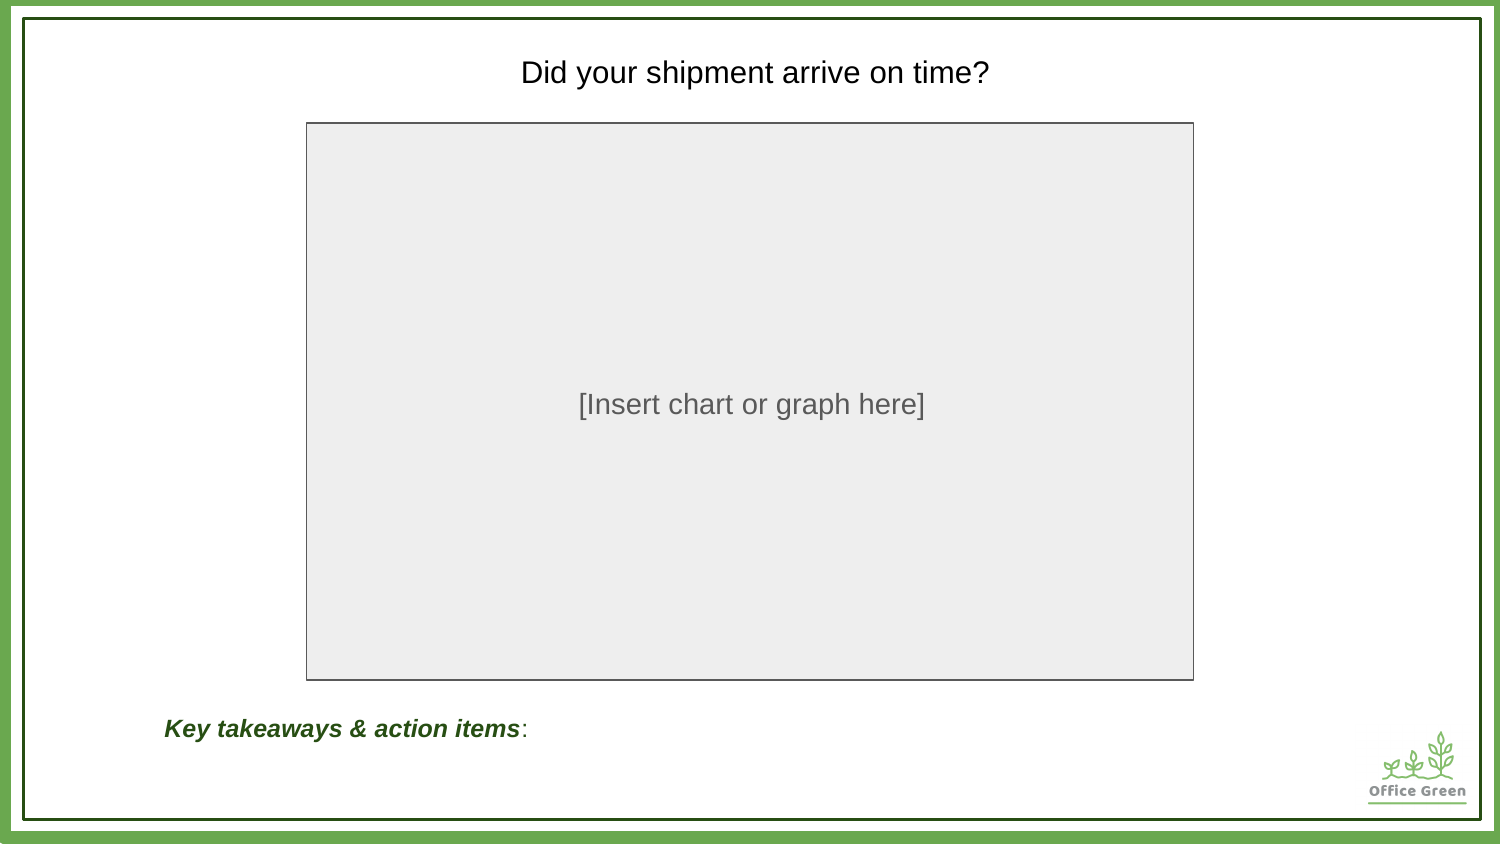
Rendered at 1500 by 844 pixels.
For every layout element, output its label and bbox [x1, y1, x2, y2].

text_box [4, 0, 1500, 838]
picture [1354, 724, 1474, 812]
